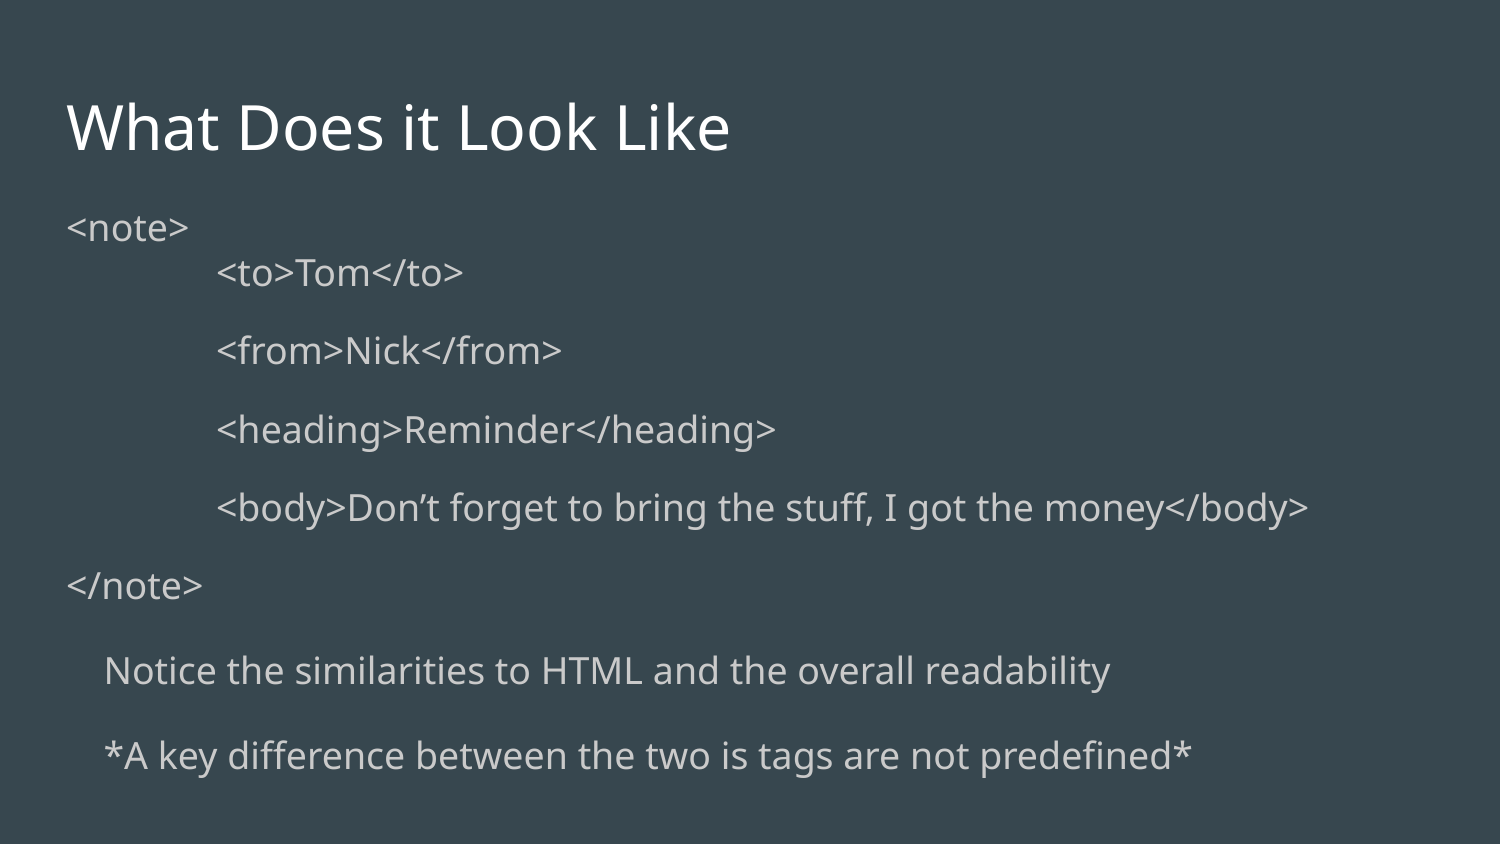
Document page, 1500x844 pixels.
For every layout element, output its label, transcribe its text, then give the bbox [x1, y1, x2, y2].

list <note> <to>Tom</to> <from>Nick</from> <heading>Reminder</heading> <body>Don’t forget to bring the stuff, I got the money</body> </note> Notice the similarities to HTML and the overall readability *A key difference between the two is tags are not predefined* [51, 189, 1449, 750]
title What Does it Look Like [51, 72, 1449, 167]
